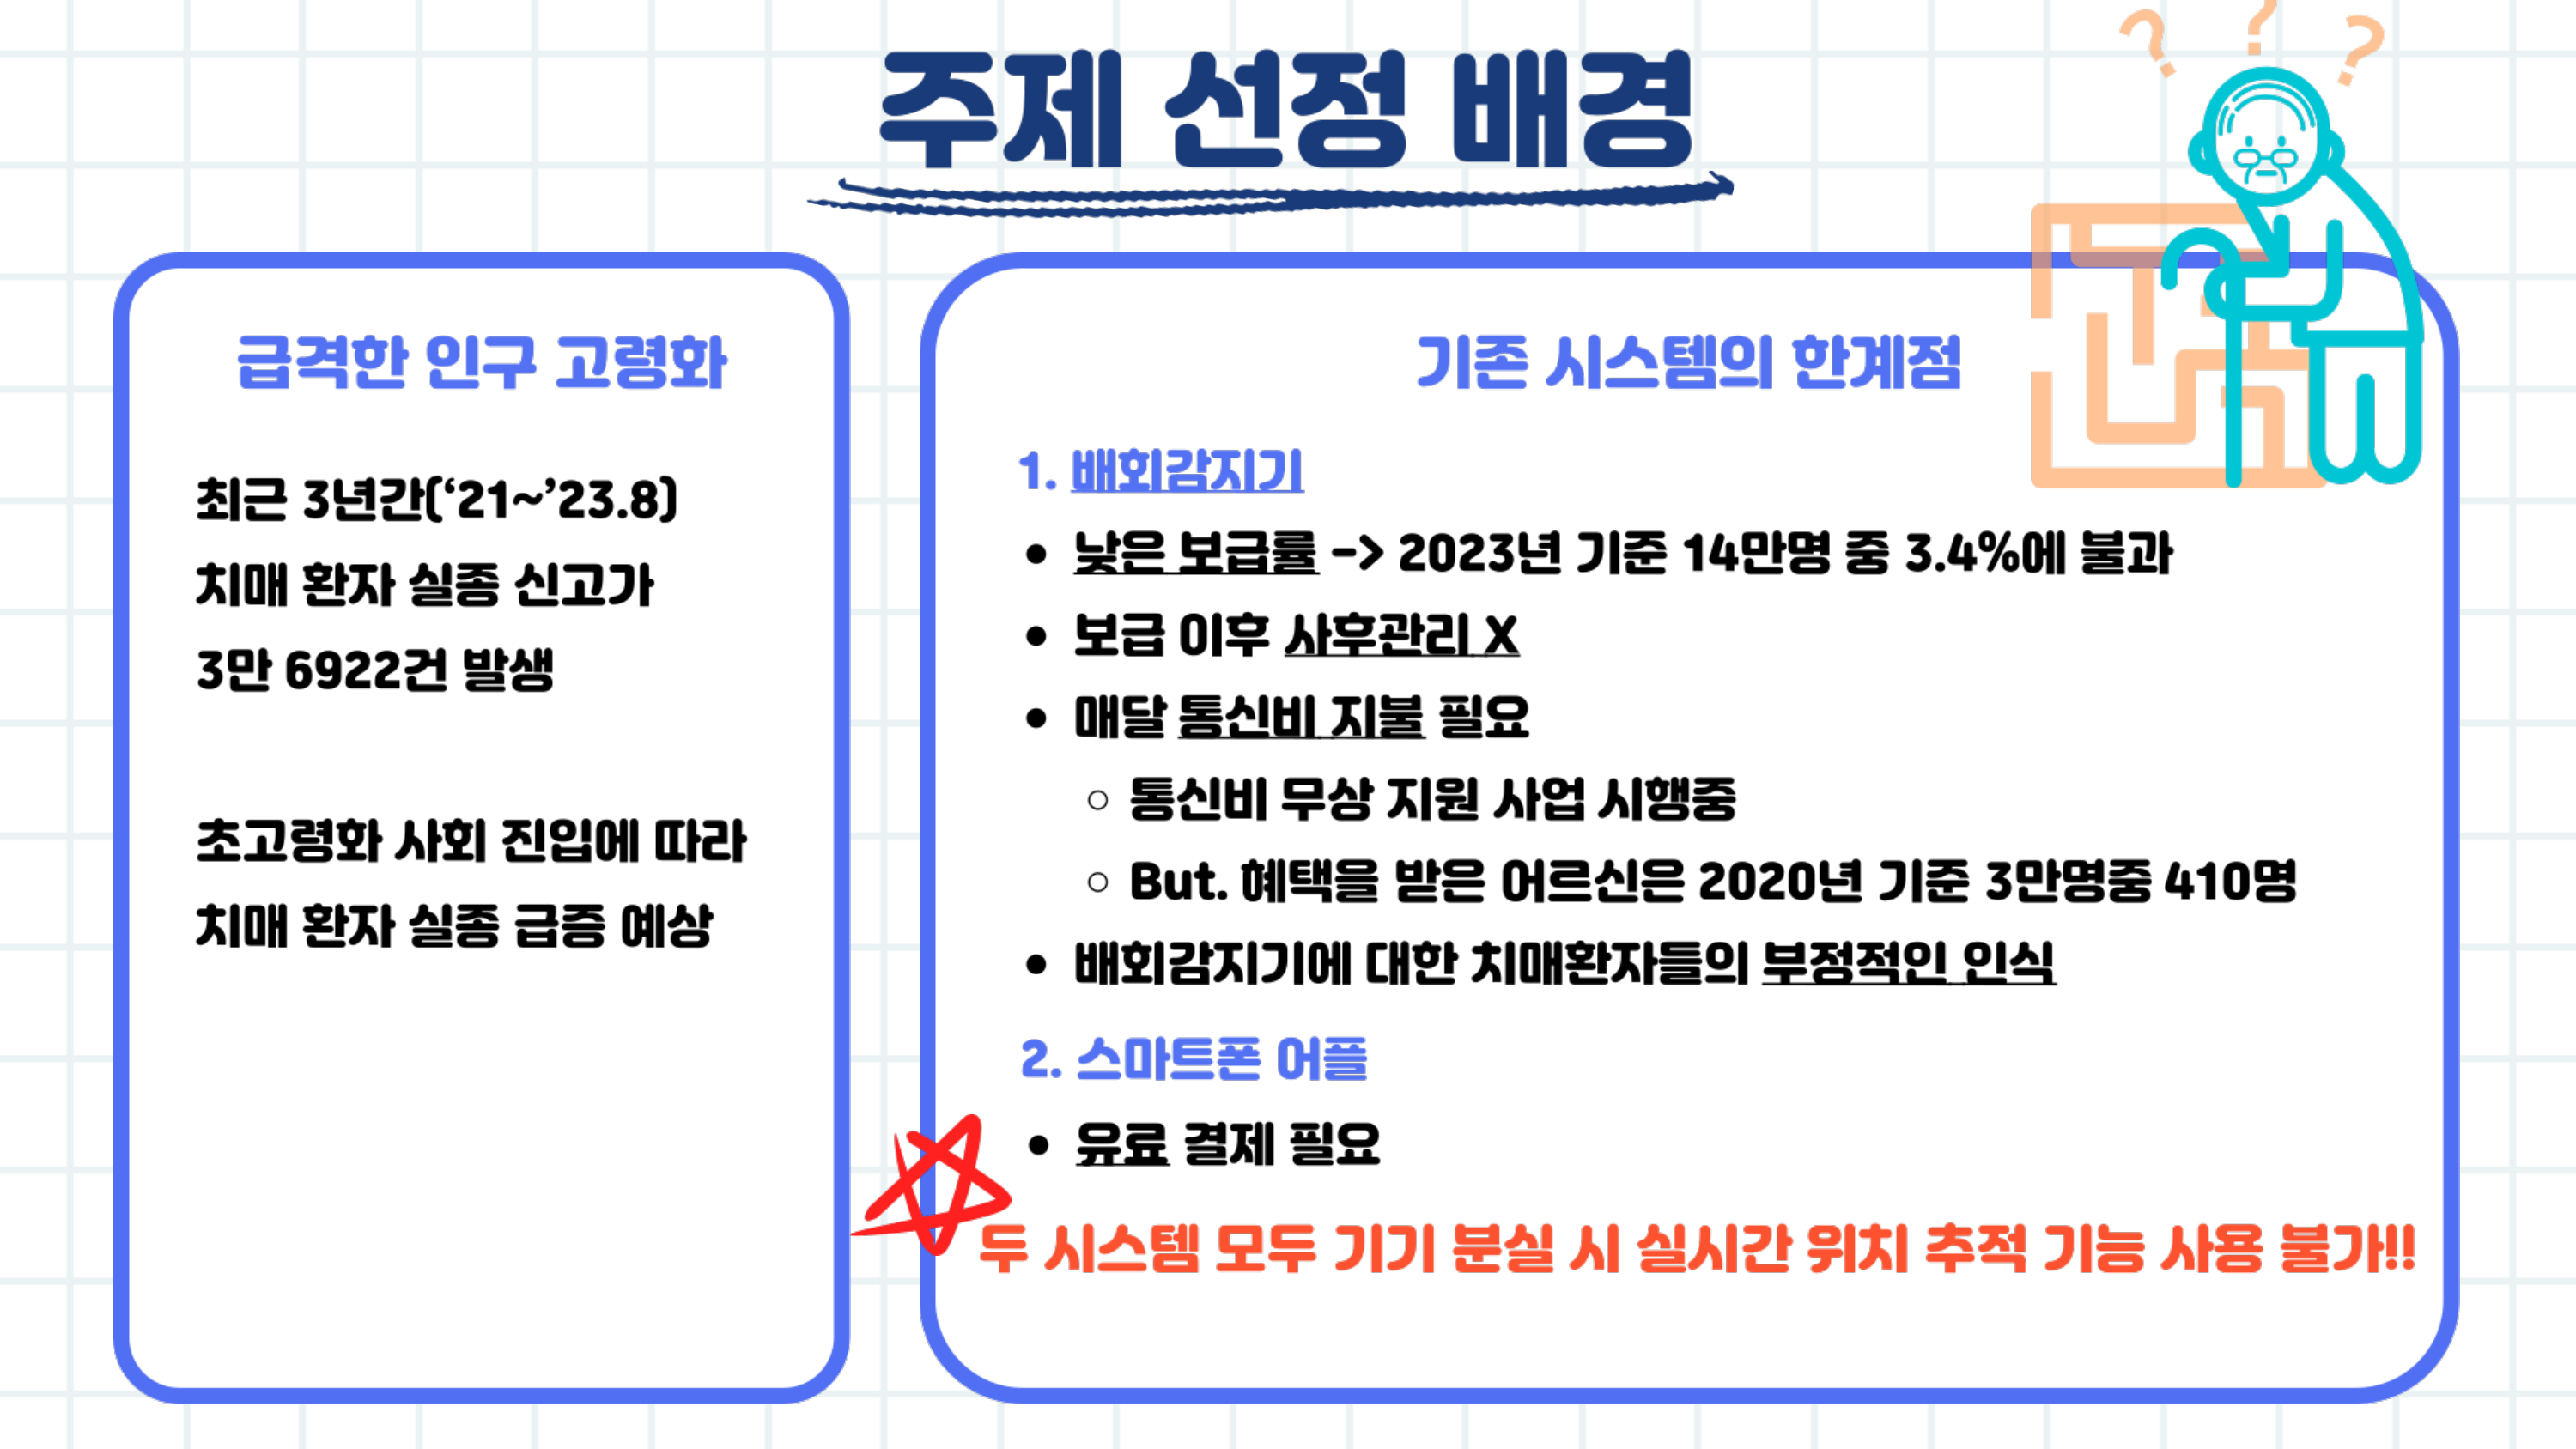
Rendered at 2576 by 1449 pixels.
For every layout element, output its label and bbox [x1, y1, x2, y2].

text_box [920, 1262, 2460, 1404]
picture [933, 294, 2464, 1333]
text_box [1430, 591, 2460, 1197]
picture [181, 295, 798, 997]
text_box [805, 1, 1736, 376]
text_box [0, 0, 2576, 1449]
text_box [850, 1113, 1012, 1256]
text_box [1740, 252, 1874, 294]
text_box [112, 252, 851, 1404]
text_box [1879, 0, 2576, 584]
text_box [920, 383, 1271, 1113]
